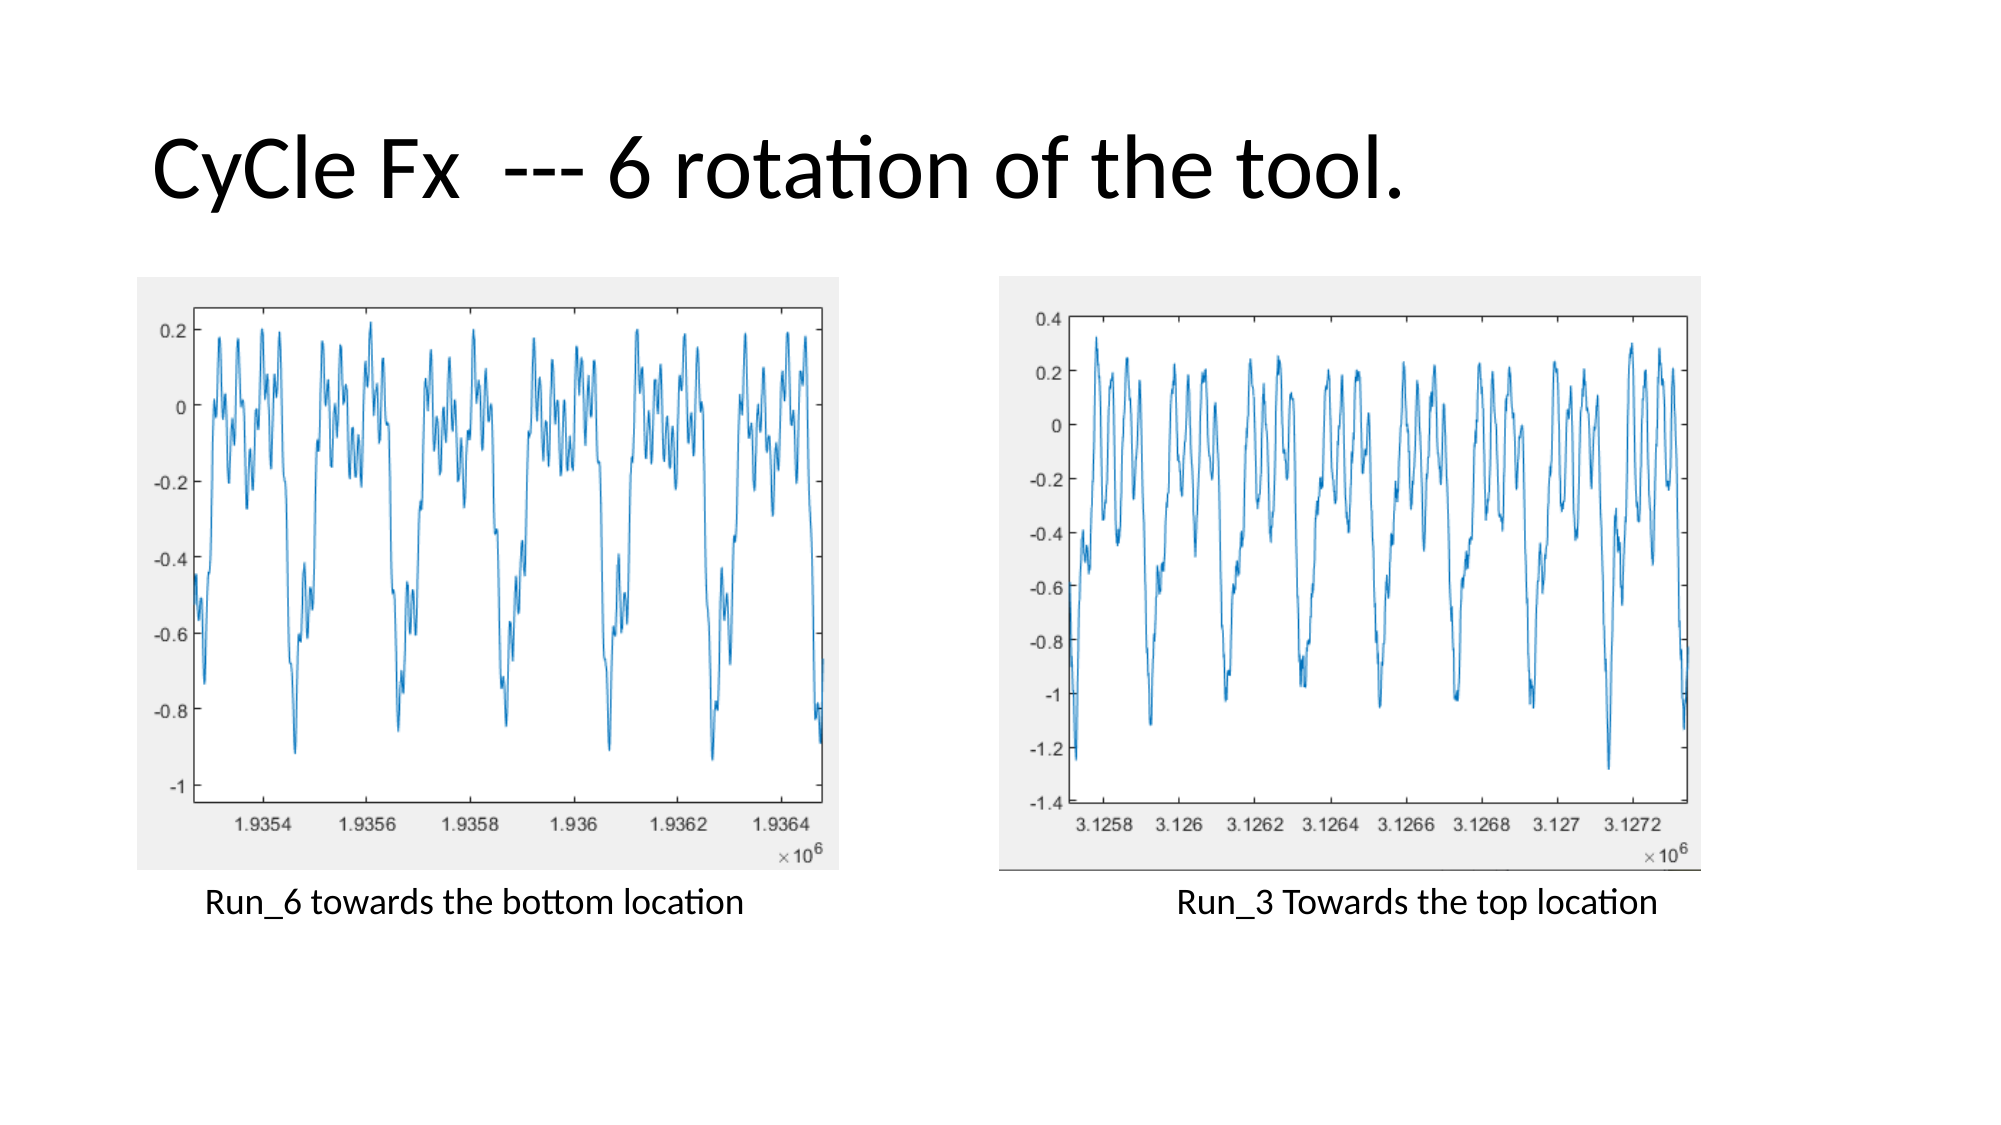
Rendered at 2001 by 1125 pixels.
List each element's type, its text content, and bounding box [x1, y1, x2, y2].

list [137, 276, 839, 870]
picture [999, 276, 1701, 871]
text_box Run_3 Towards the top location [1161, 869, 1766, 930]
text_box Run_6 towards the bottom location [189, 877, 810, 930]
title CyCle Fx --- 6 rotation of the tool. [137, 59, 1863, 278]
